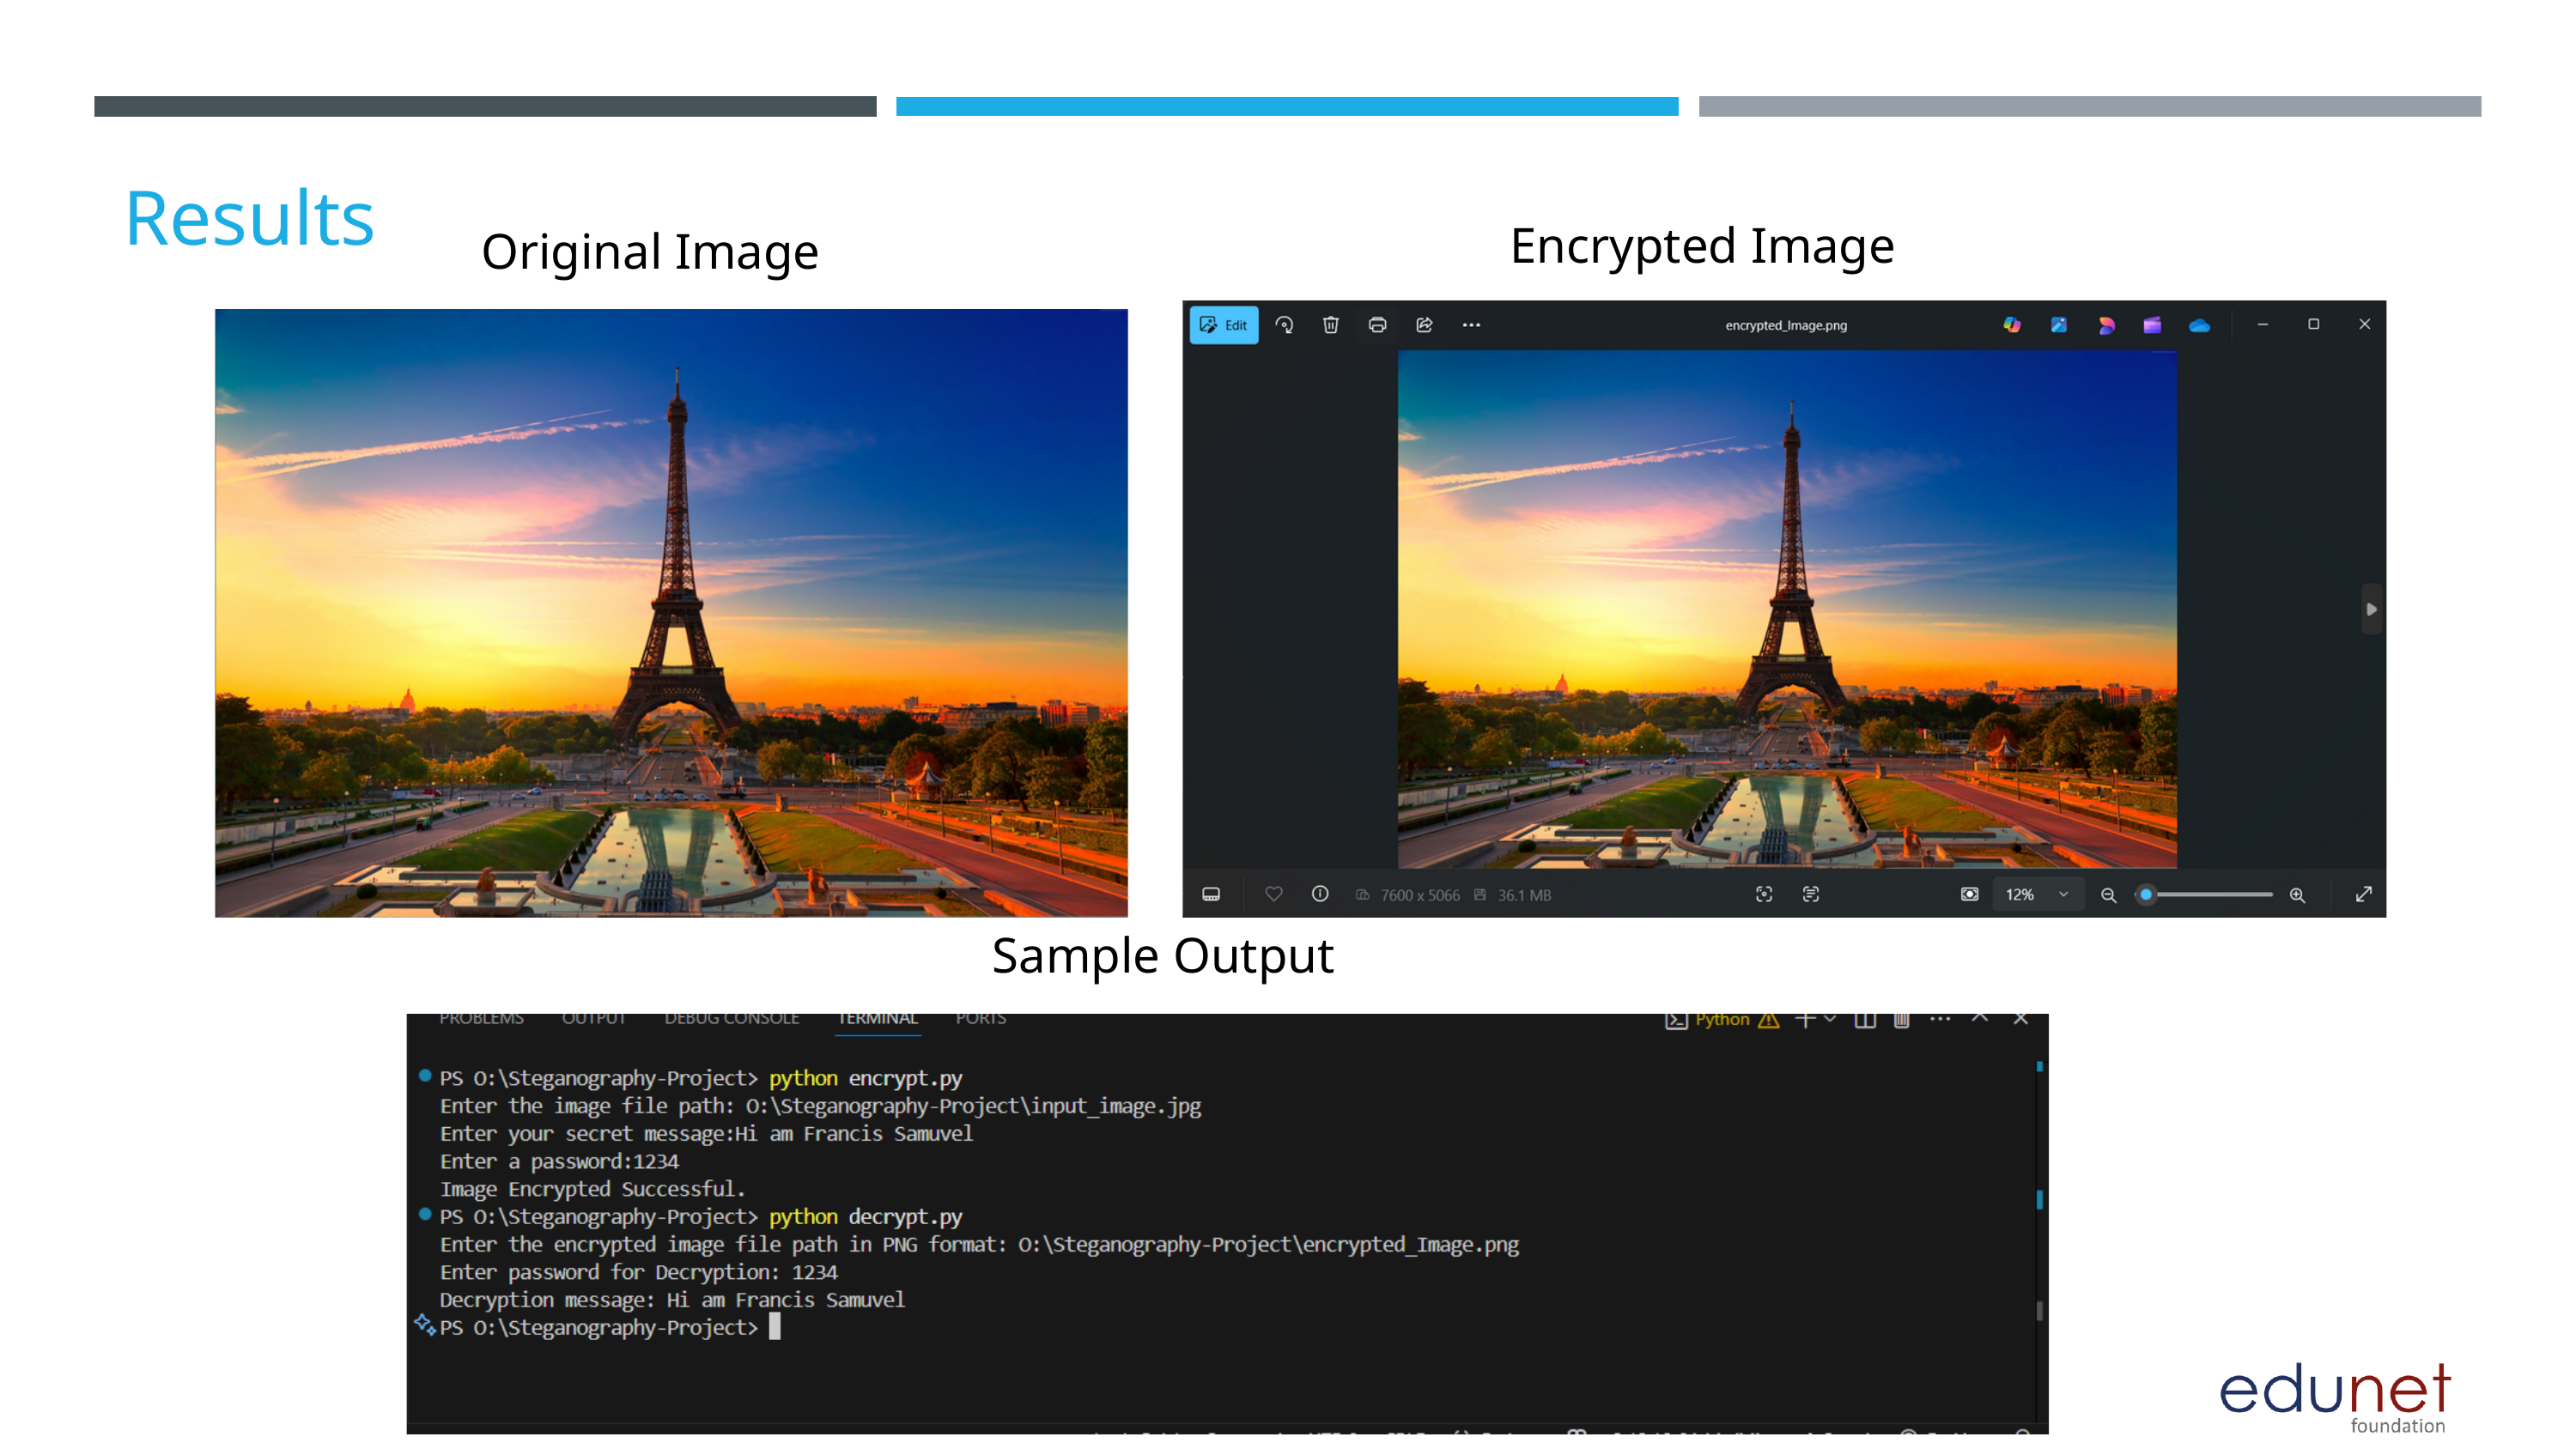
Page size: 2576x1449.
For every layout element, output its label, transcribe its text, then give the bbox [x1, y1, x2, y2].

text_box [94, 96, 878, 118]
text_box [896, 96, 1680, 117]
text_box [1182, 300, 2387, 918]
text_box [406, 1014, 2050, 1434]
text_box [1698, 95, 2482, 118]
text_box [122, 148, 2454, 261]
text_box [2215, 1359, 2454, 1438]
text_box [215, 308, 1128, 918]
text_box Sample Output [992, 925, 1393, 984]
text_box Original Image [481, 270, 931, 279]
